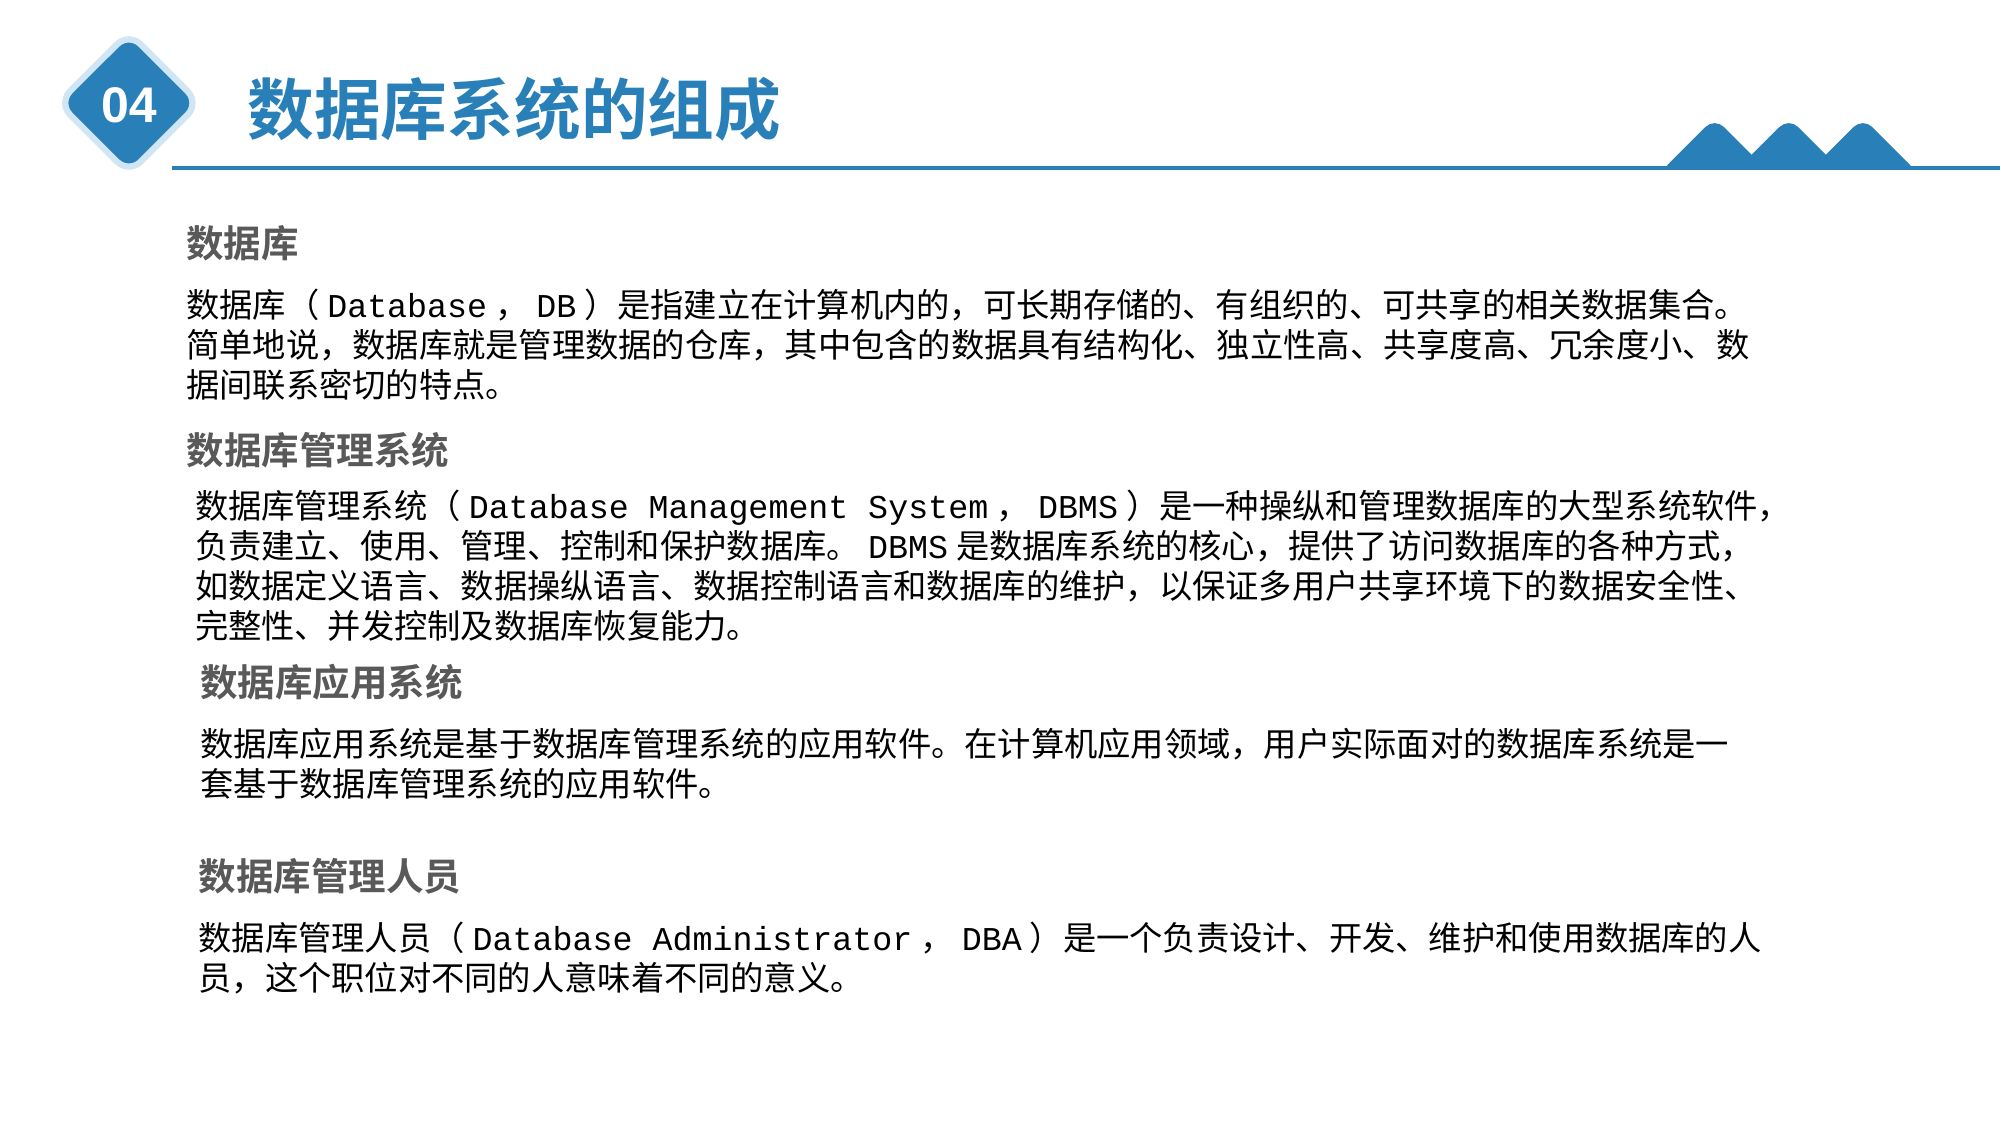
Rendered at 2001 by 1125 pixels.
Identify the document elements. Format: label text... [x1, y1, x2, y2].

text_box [183, 836, 1840, 1006]
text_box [171, 203, 1839, 414]
text_box [64, 73, 86, 133]
text_box [172, 74, 194, 132]
text_box 数据库系统的组成 [232, 60, 797, 155]
text_box [94, 38, 163, 65]
text_box [1813, 122, 1913, 167]
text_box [185, 643, 1789, 813]
text_box [1664, 122, 1752, 167]
text_box [1738, 122, 1826, 167]
text_box 04 [86, 65, 172, 141]
text_box [94, 141, 163, 168]
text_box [172, 410, 1803, 655]
